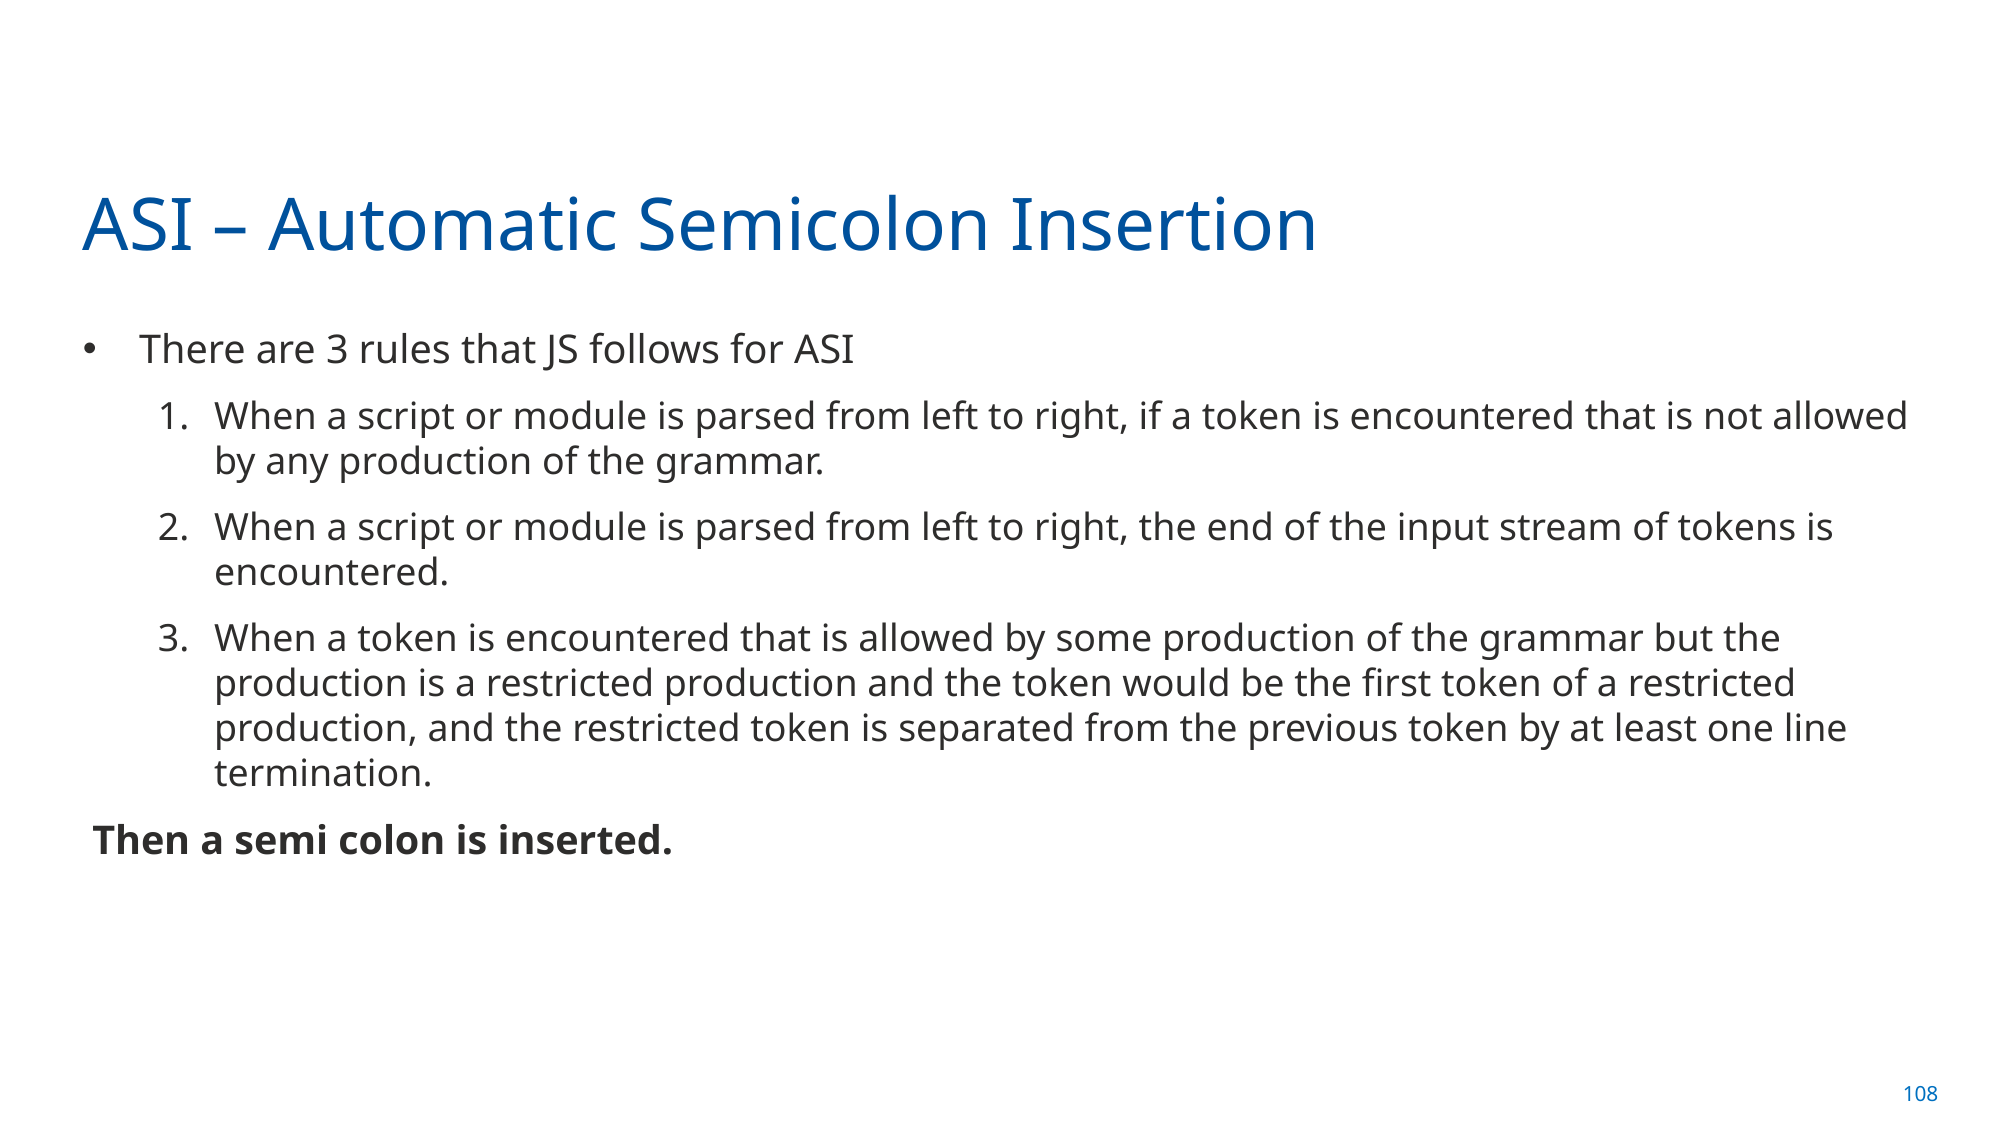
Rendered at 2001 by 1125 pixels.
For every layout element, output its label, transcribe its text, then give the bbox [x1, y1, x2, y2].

title ASI – Automatic Semicolon Insertion [67, 170, 1565, 273]
list There are 3 rules that JS follows for ASI When a script or module is parsed from left to right, if a token is encountered that is not allowed by any production of the grammar. When a script or module is parsed from left to right, the end of the input stream of tokens is encountered. When a token is encountered that is allowed by some production of the grammar but the production is a restricted production and the token would be the first token of a restricted production, and the restricted token is separated from the previous token by at least one line termination. Then a semi colon is inserted. [67, 316, 1939, 1063]
